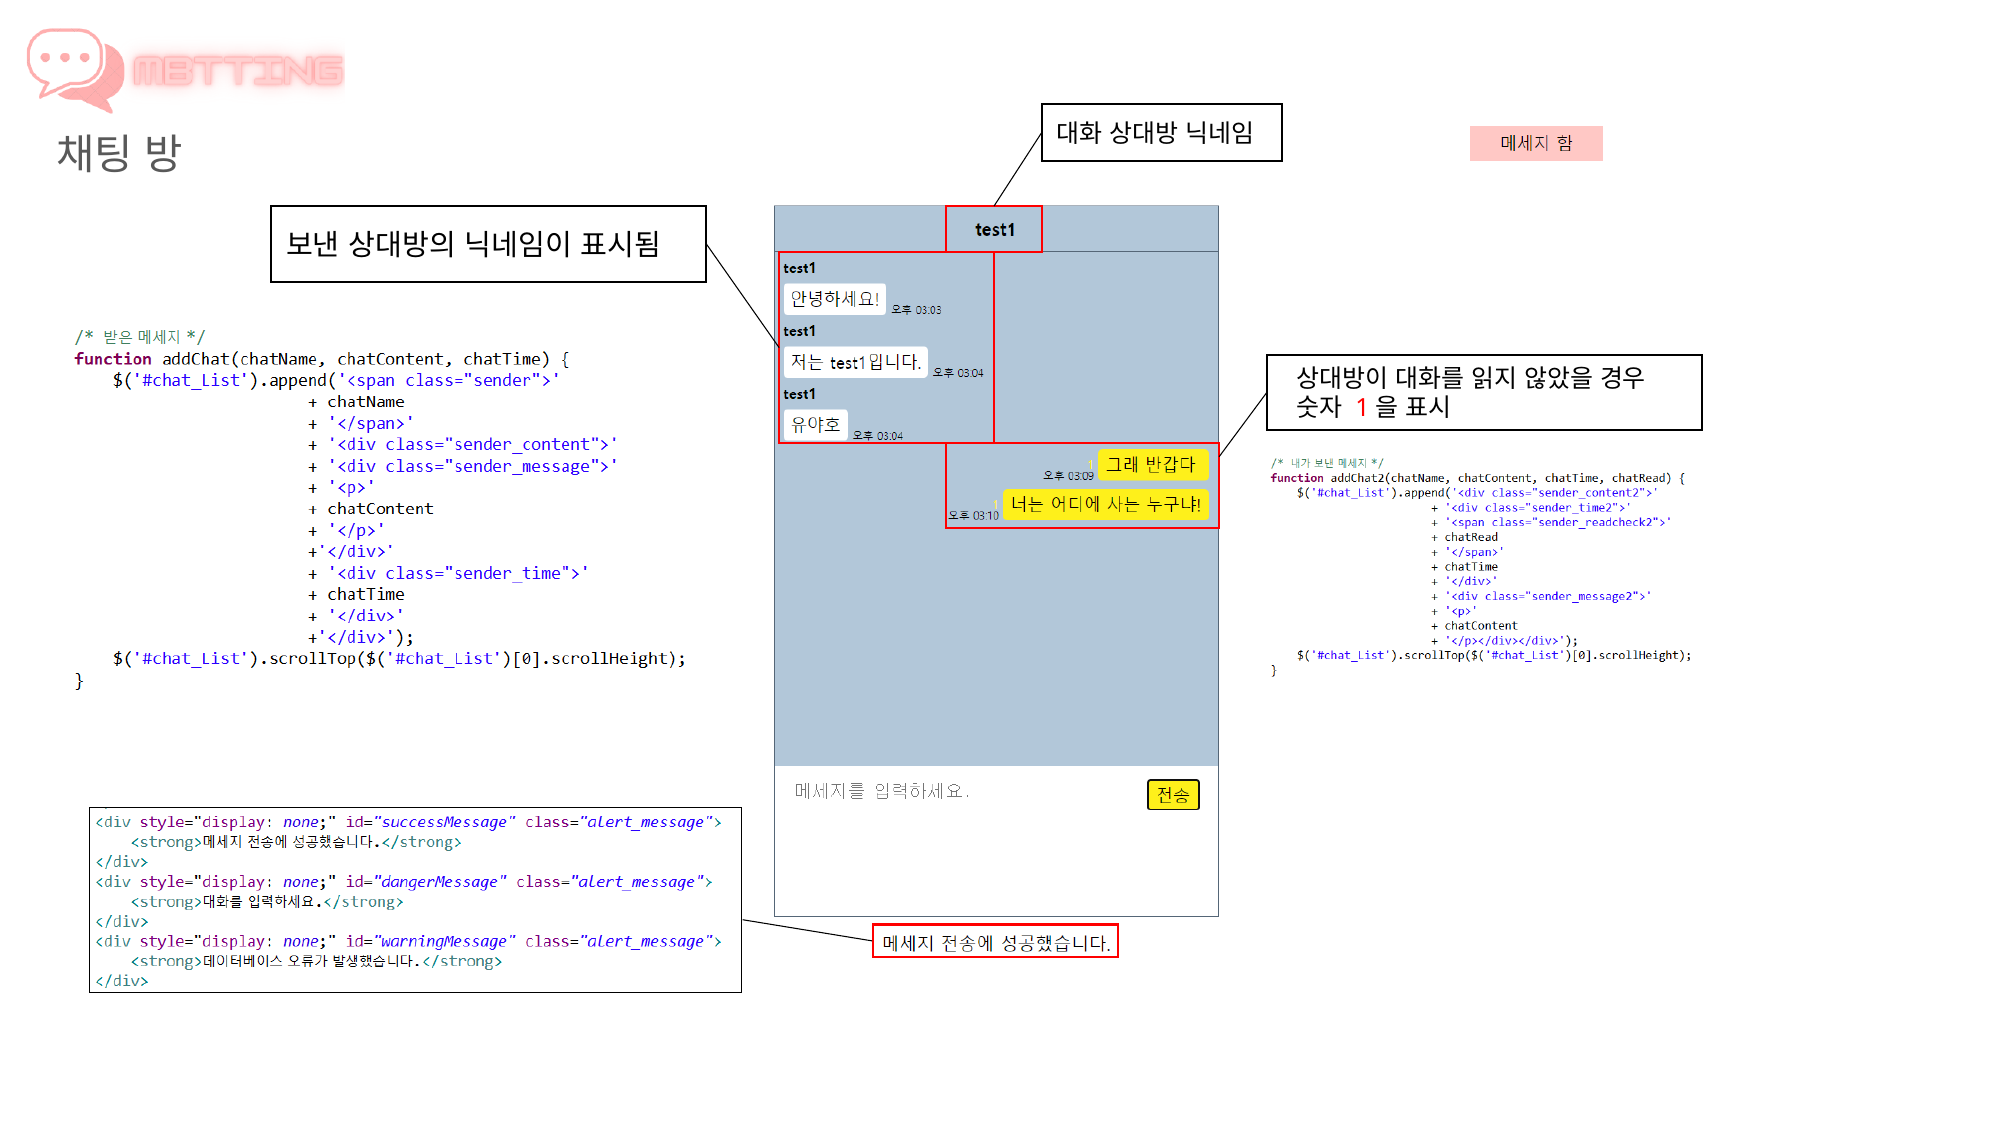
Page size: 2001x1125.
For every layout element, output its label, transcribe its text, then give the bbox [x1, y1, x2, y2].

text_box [271, 206, 780, 348]
text_box 채팅 방 [23, 120, 216, 186]
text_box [993, 103, 1282, 207]
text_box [1218, 354, 1702, 457]
picture [23, 13, 345, 120]
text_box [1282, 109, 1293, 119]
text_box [743, 919, 872, 941]
picture [64, 119, 1702, 993]
